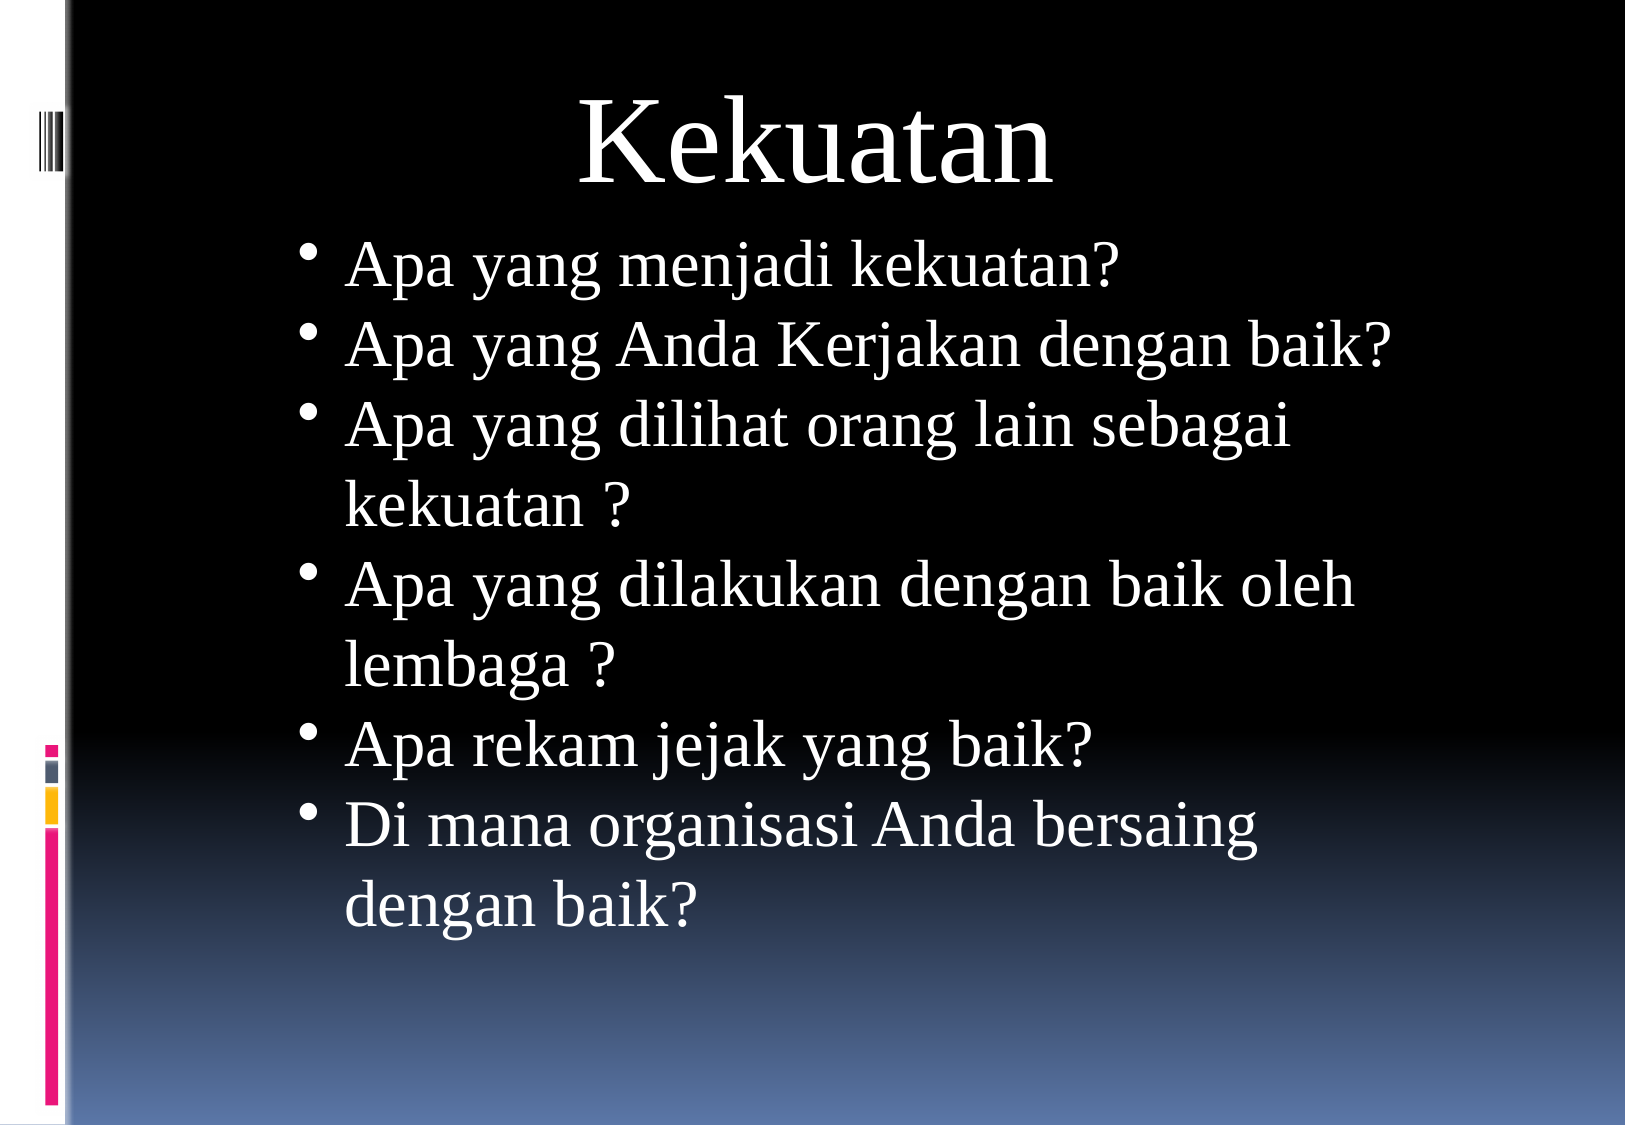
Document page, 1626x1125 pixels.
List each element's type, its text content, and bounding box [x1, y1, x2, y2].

text_box Apa yang menjadi kekuatan? Apa yang Anda Kerjakan dengan baik? Apa yang dilihat orang lain sebagai kekuatan ? Apa yang dilakukan dengan baik oleh lembaga ? Apa rekam jejak yang baik? Di mana organisasi Anda bersaing dengan baik? [207, 212, 1418, 947]
text_box Kekuatan [456, 49, 1176, 215]
